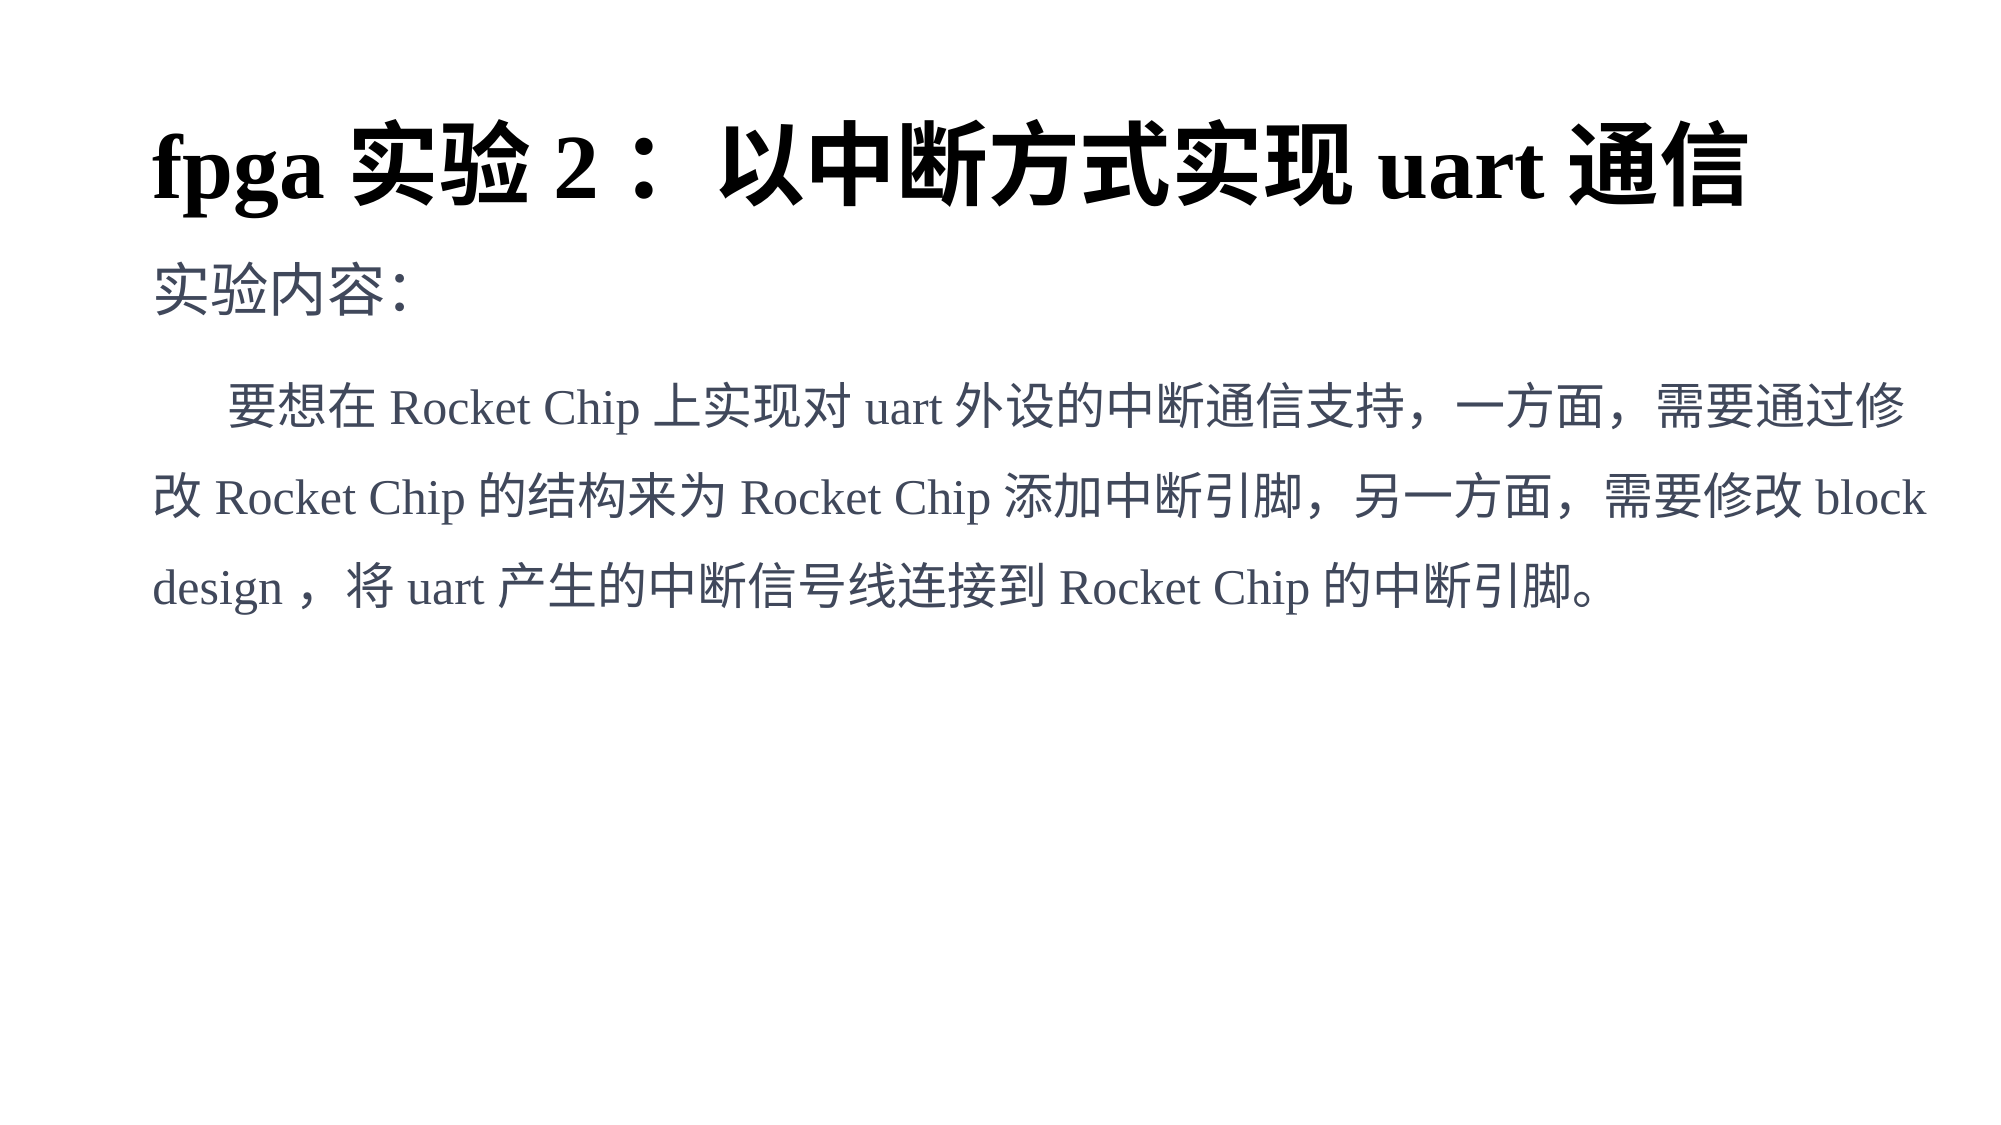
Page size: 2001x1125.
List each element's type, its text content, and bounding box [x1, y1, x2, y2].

title fpga实验2：以中断方式实现uart通信 [137, 59, 1863, 211]
list 实验内容： 要想在Rocket Chip上实现对uart外设的中断通信支持，一方面，需要通过修改Rocket Chip的结构来为Rocket Chip添加中断引脚，另一方面，需要修改block design，将uart产生的中断信号线连接到Rocket Chip的中断引脚。 [137, 211, 1959, 1097]
